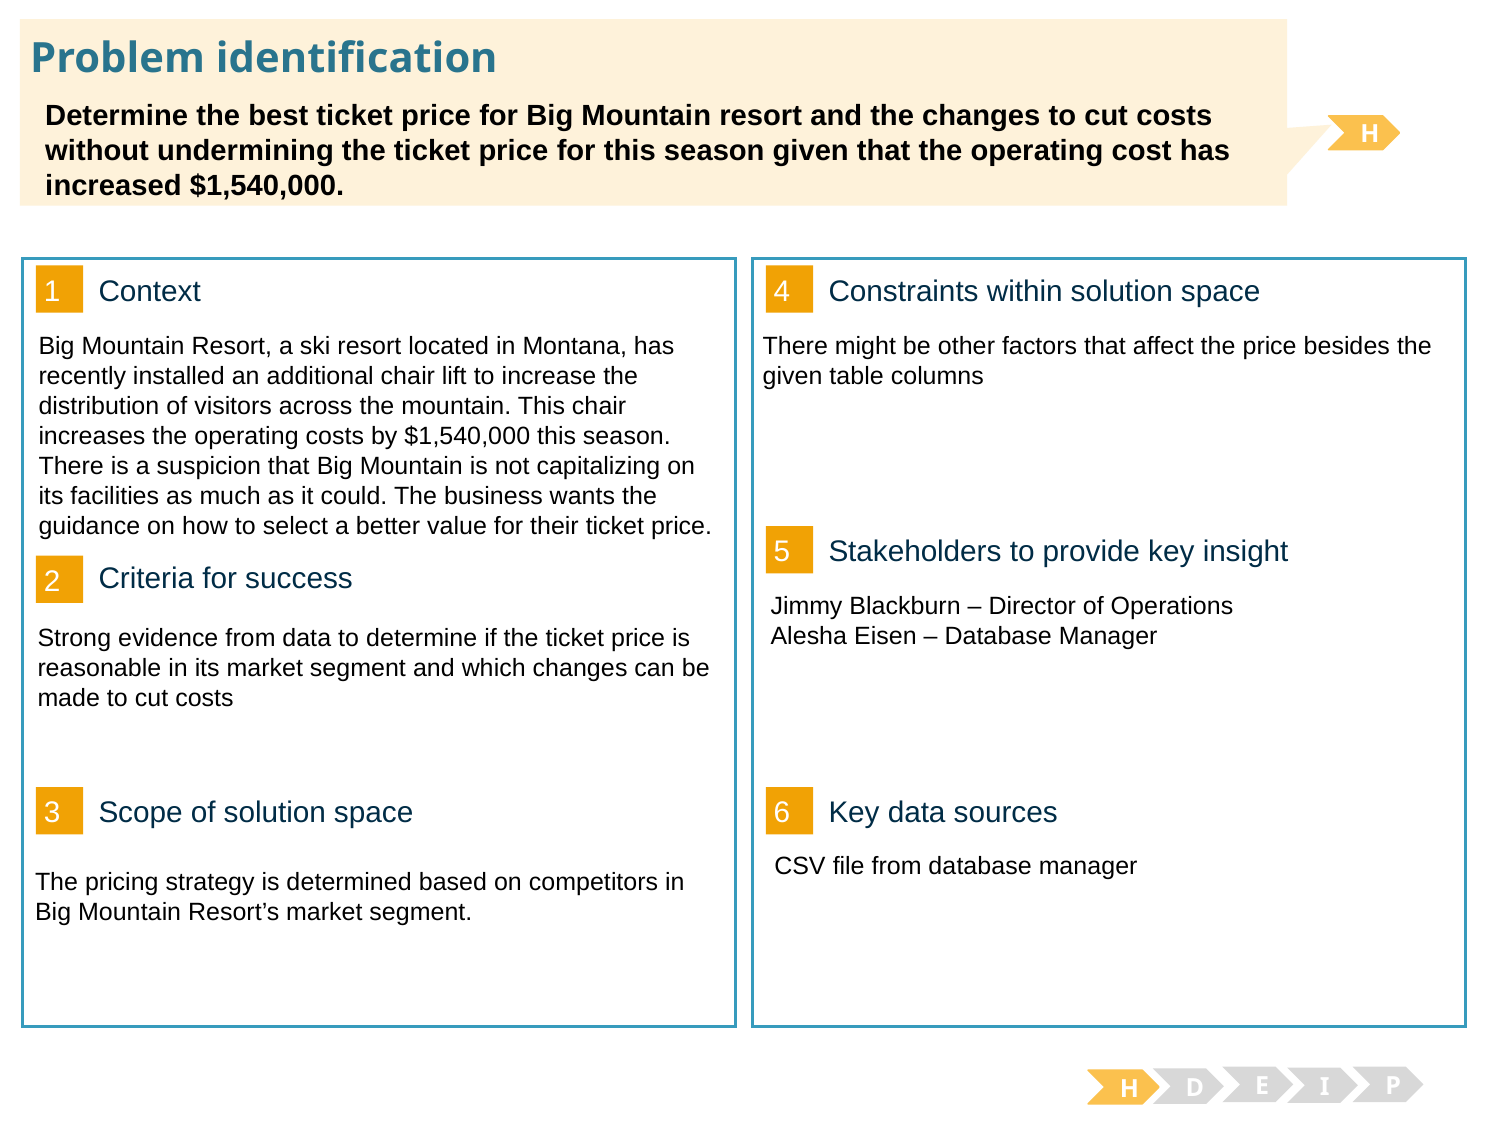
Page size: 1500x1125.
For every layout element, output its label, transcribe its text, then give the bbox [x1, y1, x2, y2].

text_box Context [98, 270, 689, 308]
text_box 4 [765, 265, 814, 313]
text_box [19, 19, 1332, 206]
text_box H [1328, 115, 1400, 150]
text_box E [1222, 1066, 1294, 1103]
text_box There might be other factors that affect the price besides the given table columns [747, 322, 1458, 500]
text_box I [1287, 1067, 1358, 1103]
text_box [752, 258, 1466, 1027]
text_box 2 [35, 555, 84, 603]
text_box Key data sources [828, 792, 1419, 830]
text_box CSV file from database manager [759, 841, 1469, 1019]
text_box Criteria for success [98, 558, 689, 595]
text_box Strong evidence from data to determine if the ticket price is reasonable in its market segment and which changes can be made to cut costs [22, 614, 732, 846]
text_box Stakeholders to provide key insight [828, 531, 1419, 569]
text_box [22, 258, 736, 1027]
text_box H [1088, 1070, 1159, 1104]
text_box Constraints within solution space [828, 270, 1419, 308]
text_box 6 [765, 787, 814, 835]
text_box 1 [35, 265, 84, 313]
text_box Determine the best ticket price for Big Mountain resort and the changes to cut costs without undermining the ticket price for this season given that the operating cost has increased $1,540,000. [30, 88, 1288, 170]
text_box Big Mountain Resort, a ski resort located in Montana, has recently installed an additional chair lift to increase the distribution of visitors across the mountain. This chair increases the operating costs by $1,540,000 this season. There is a suspicion that Big Mountain is not capitalizing on its facilities as much as it could. The business wants the guidance on how to select a better value for their ticket price. [23, 322, 733, 527]
text_box D [1152, 1068, 1224, 1104]
text_box The pricing strategy is determined based on competitors in Big Mountain Resort’s market segment. [19, 857, 730, 981]
text_box Jimmy Blackburn – Director of Operations Alesha Eisen – Database Manager [755, 581, 1466, 760]
text_box 5 [765, 526, 814, 574]
title Problem identification [30, 31, 1473, 82]
text_box P [1352, 1066, 1424, 1103]
